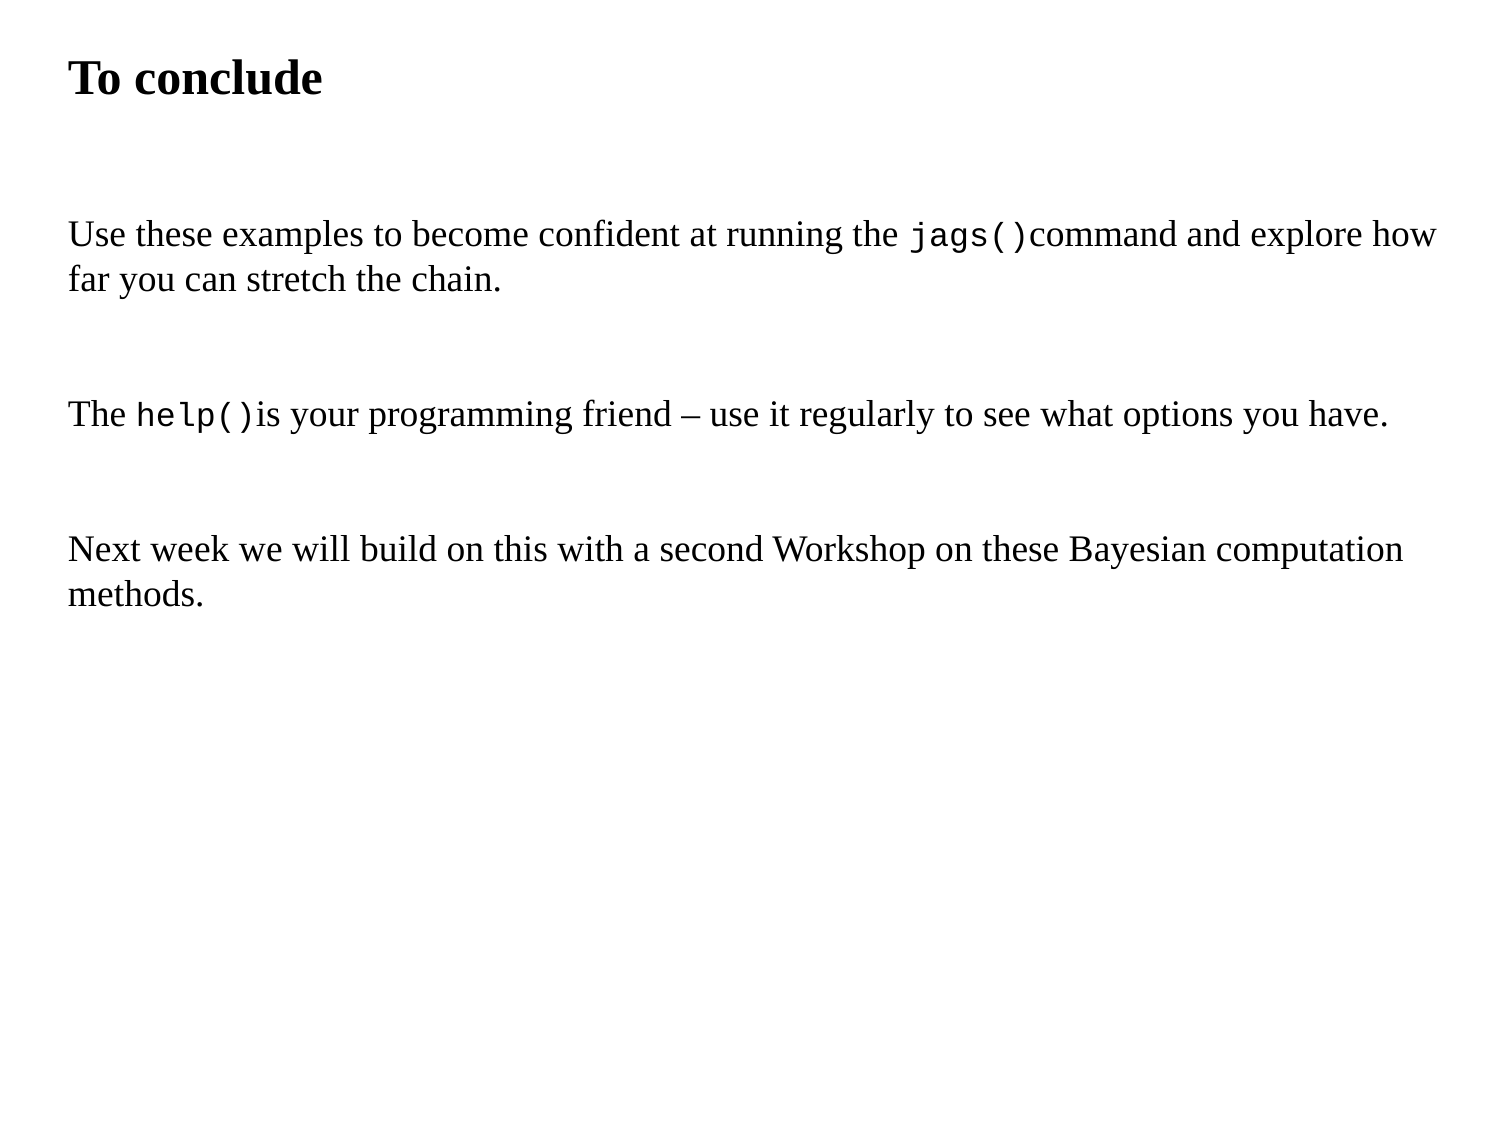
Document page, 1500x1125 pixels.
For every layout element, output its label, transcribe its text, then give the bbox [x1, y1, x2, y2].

text_box To conclude Use these examples to become confident at running the jags()command and explore how far you can stretch the chain. The help()is your programming friend – use it regularly to see what options you have. Next week we will build on this with a second Workshop on these Bayesian computation methods. [53, 36, 1471, 622]
